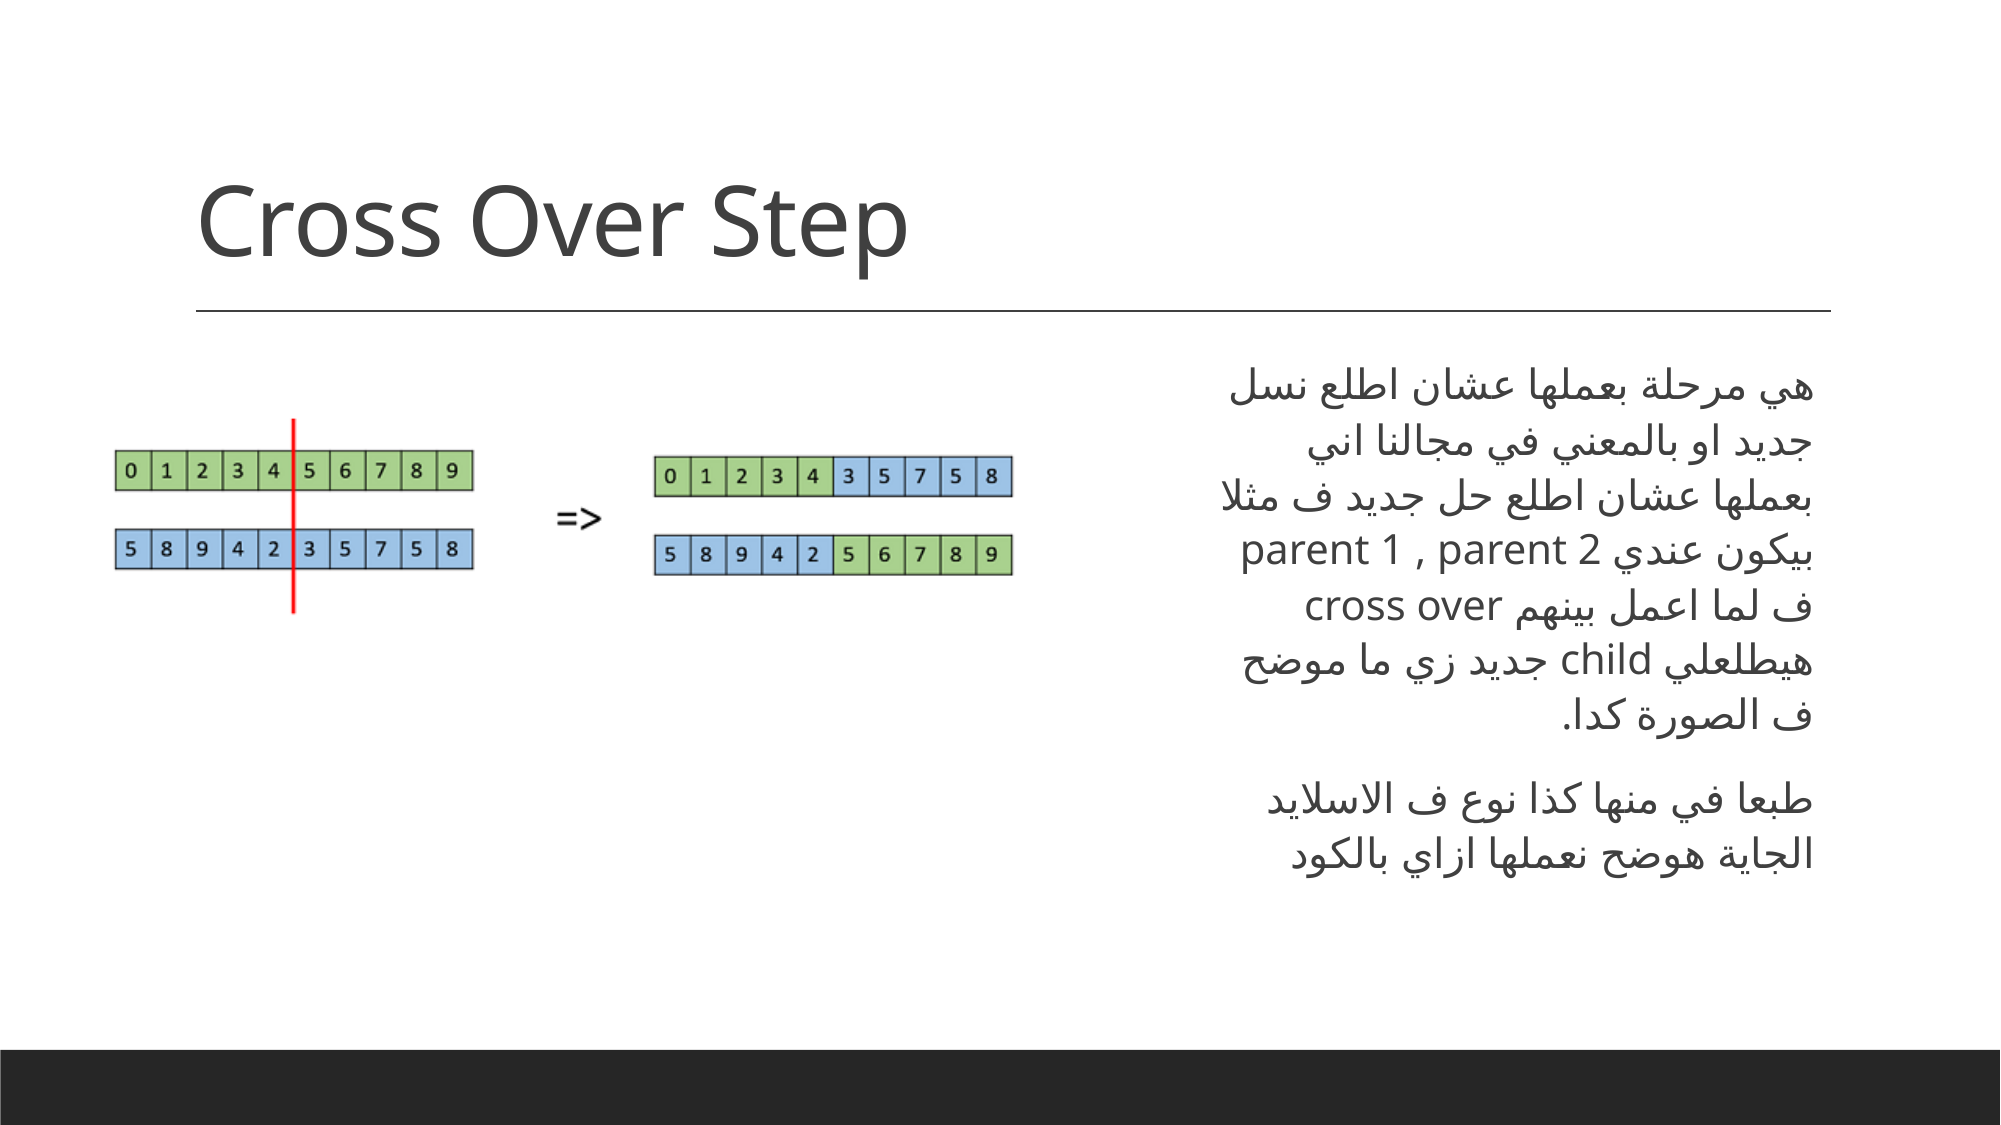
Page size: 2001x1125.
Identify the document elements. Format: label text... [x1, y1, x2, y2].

picture [94, 408, 1034, 624]
list هي مرحلة بعملها عشان اطلع نسل جديد او بالمعني في مجالنا اني بعملها عشان اطلع حل جديد ف مثلا بيكون عندي parent 1 , parent 2 ف لما اعمل بينهم cross over هيطلعلي child جديد زي ما موضح ف الصورة كدا. طبعا في منها كذا نوع ف الاسلايد الجاية هوضح نعملها ازاي بالكود [1201, 345, 1830, 963]
title Cross Over Step [180, 47, 1830, 285]
